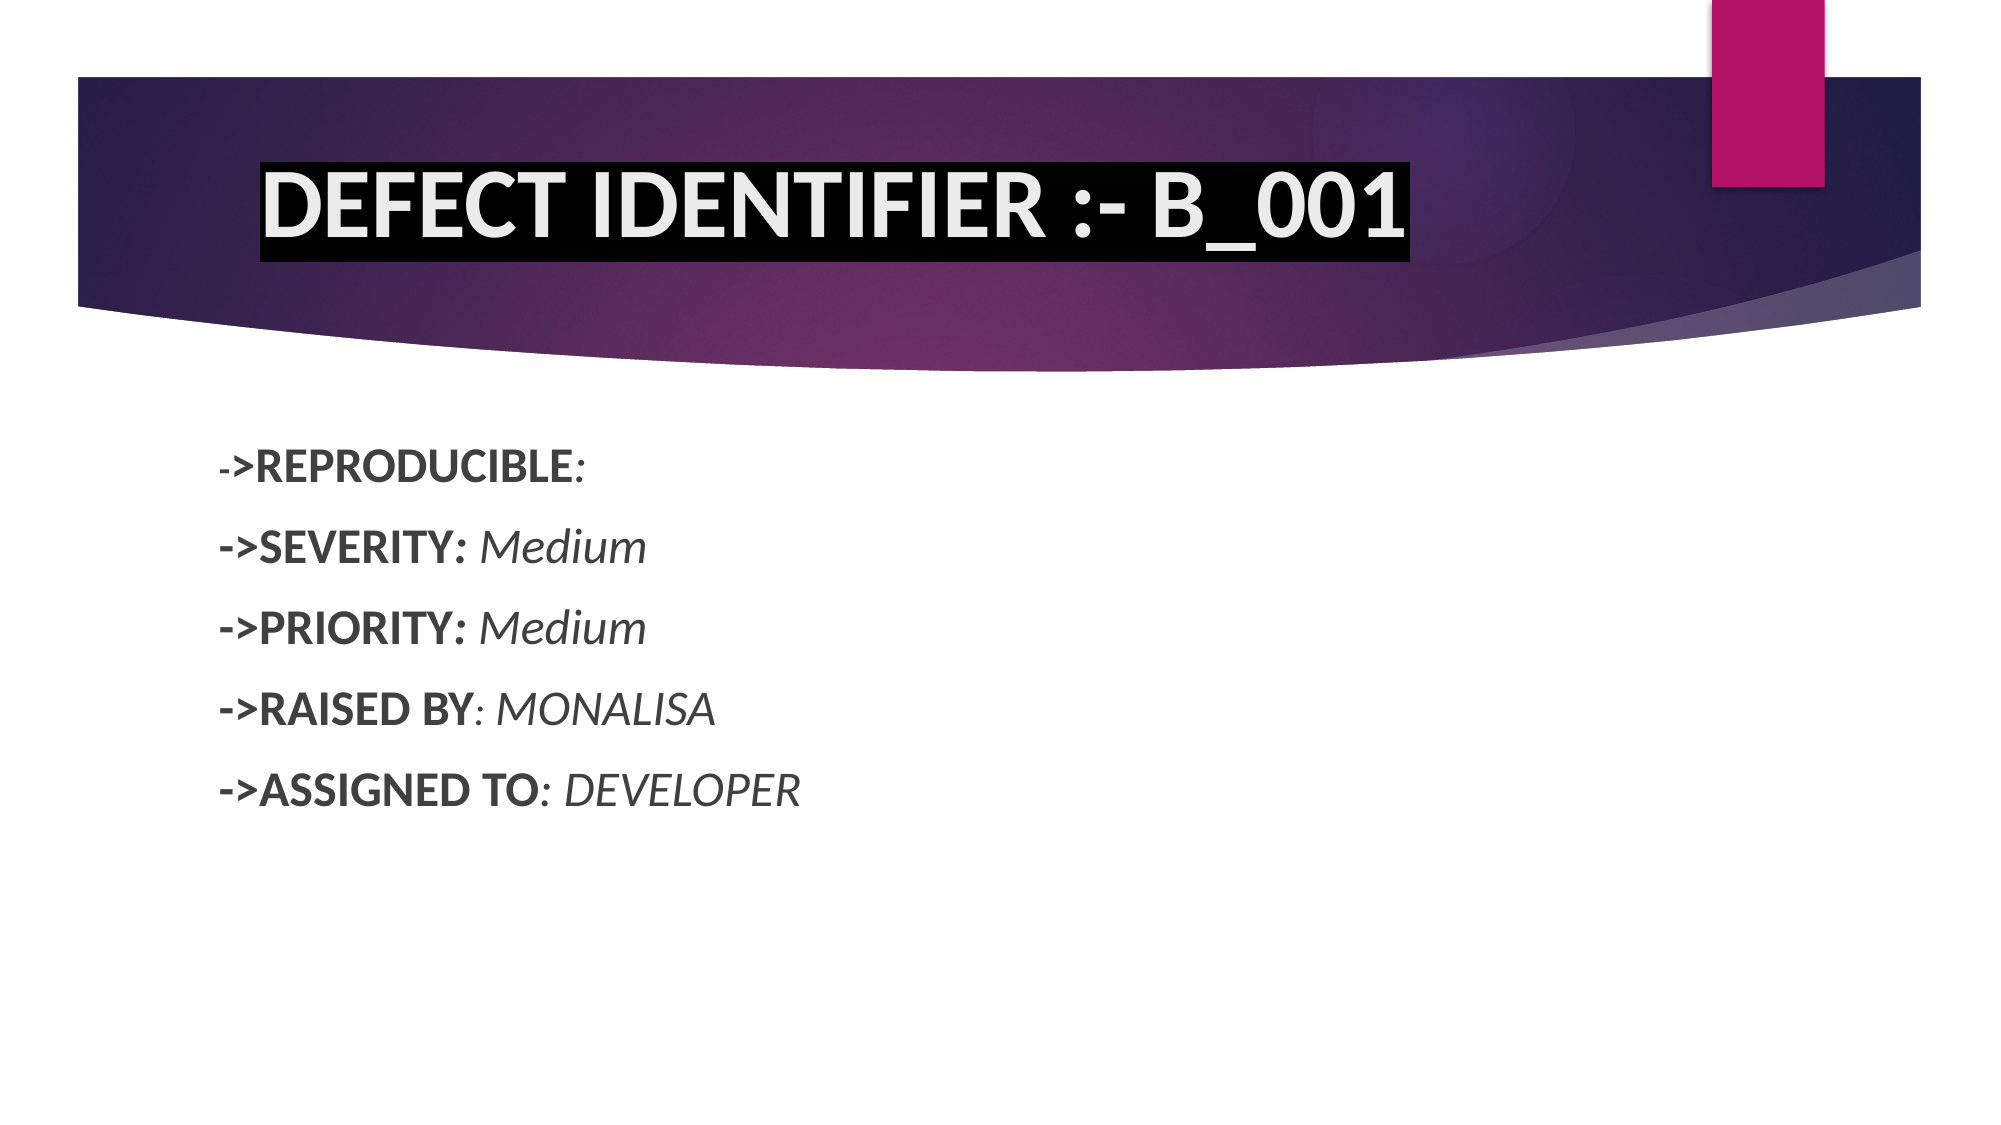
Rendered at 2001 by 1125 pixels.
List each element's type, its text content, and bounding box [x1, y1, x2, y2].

title DEFECT IDENTIFIER :- B_001 [245, 139, 1683, 256]
list ->REPRODUCIBLE: ->SEVERITY: Medium ->PRIORITY: Medium ->RAISED BY: MONALISA ->ASSIGNED TO: DEVELOPER [203, 425, 1652, 986]
